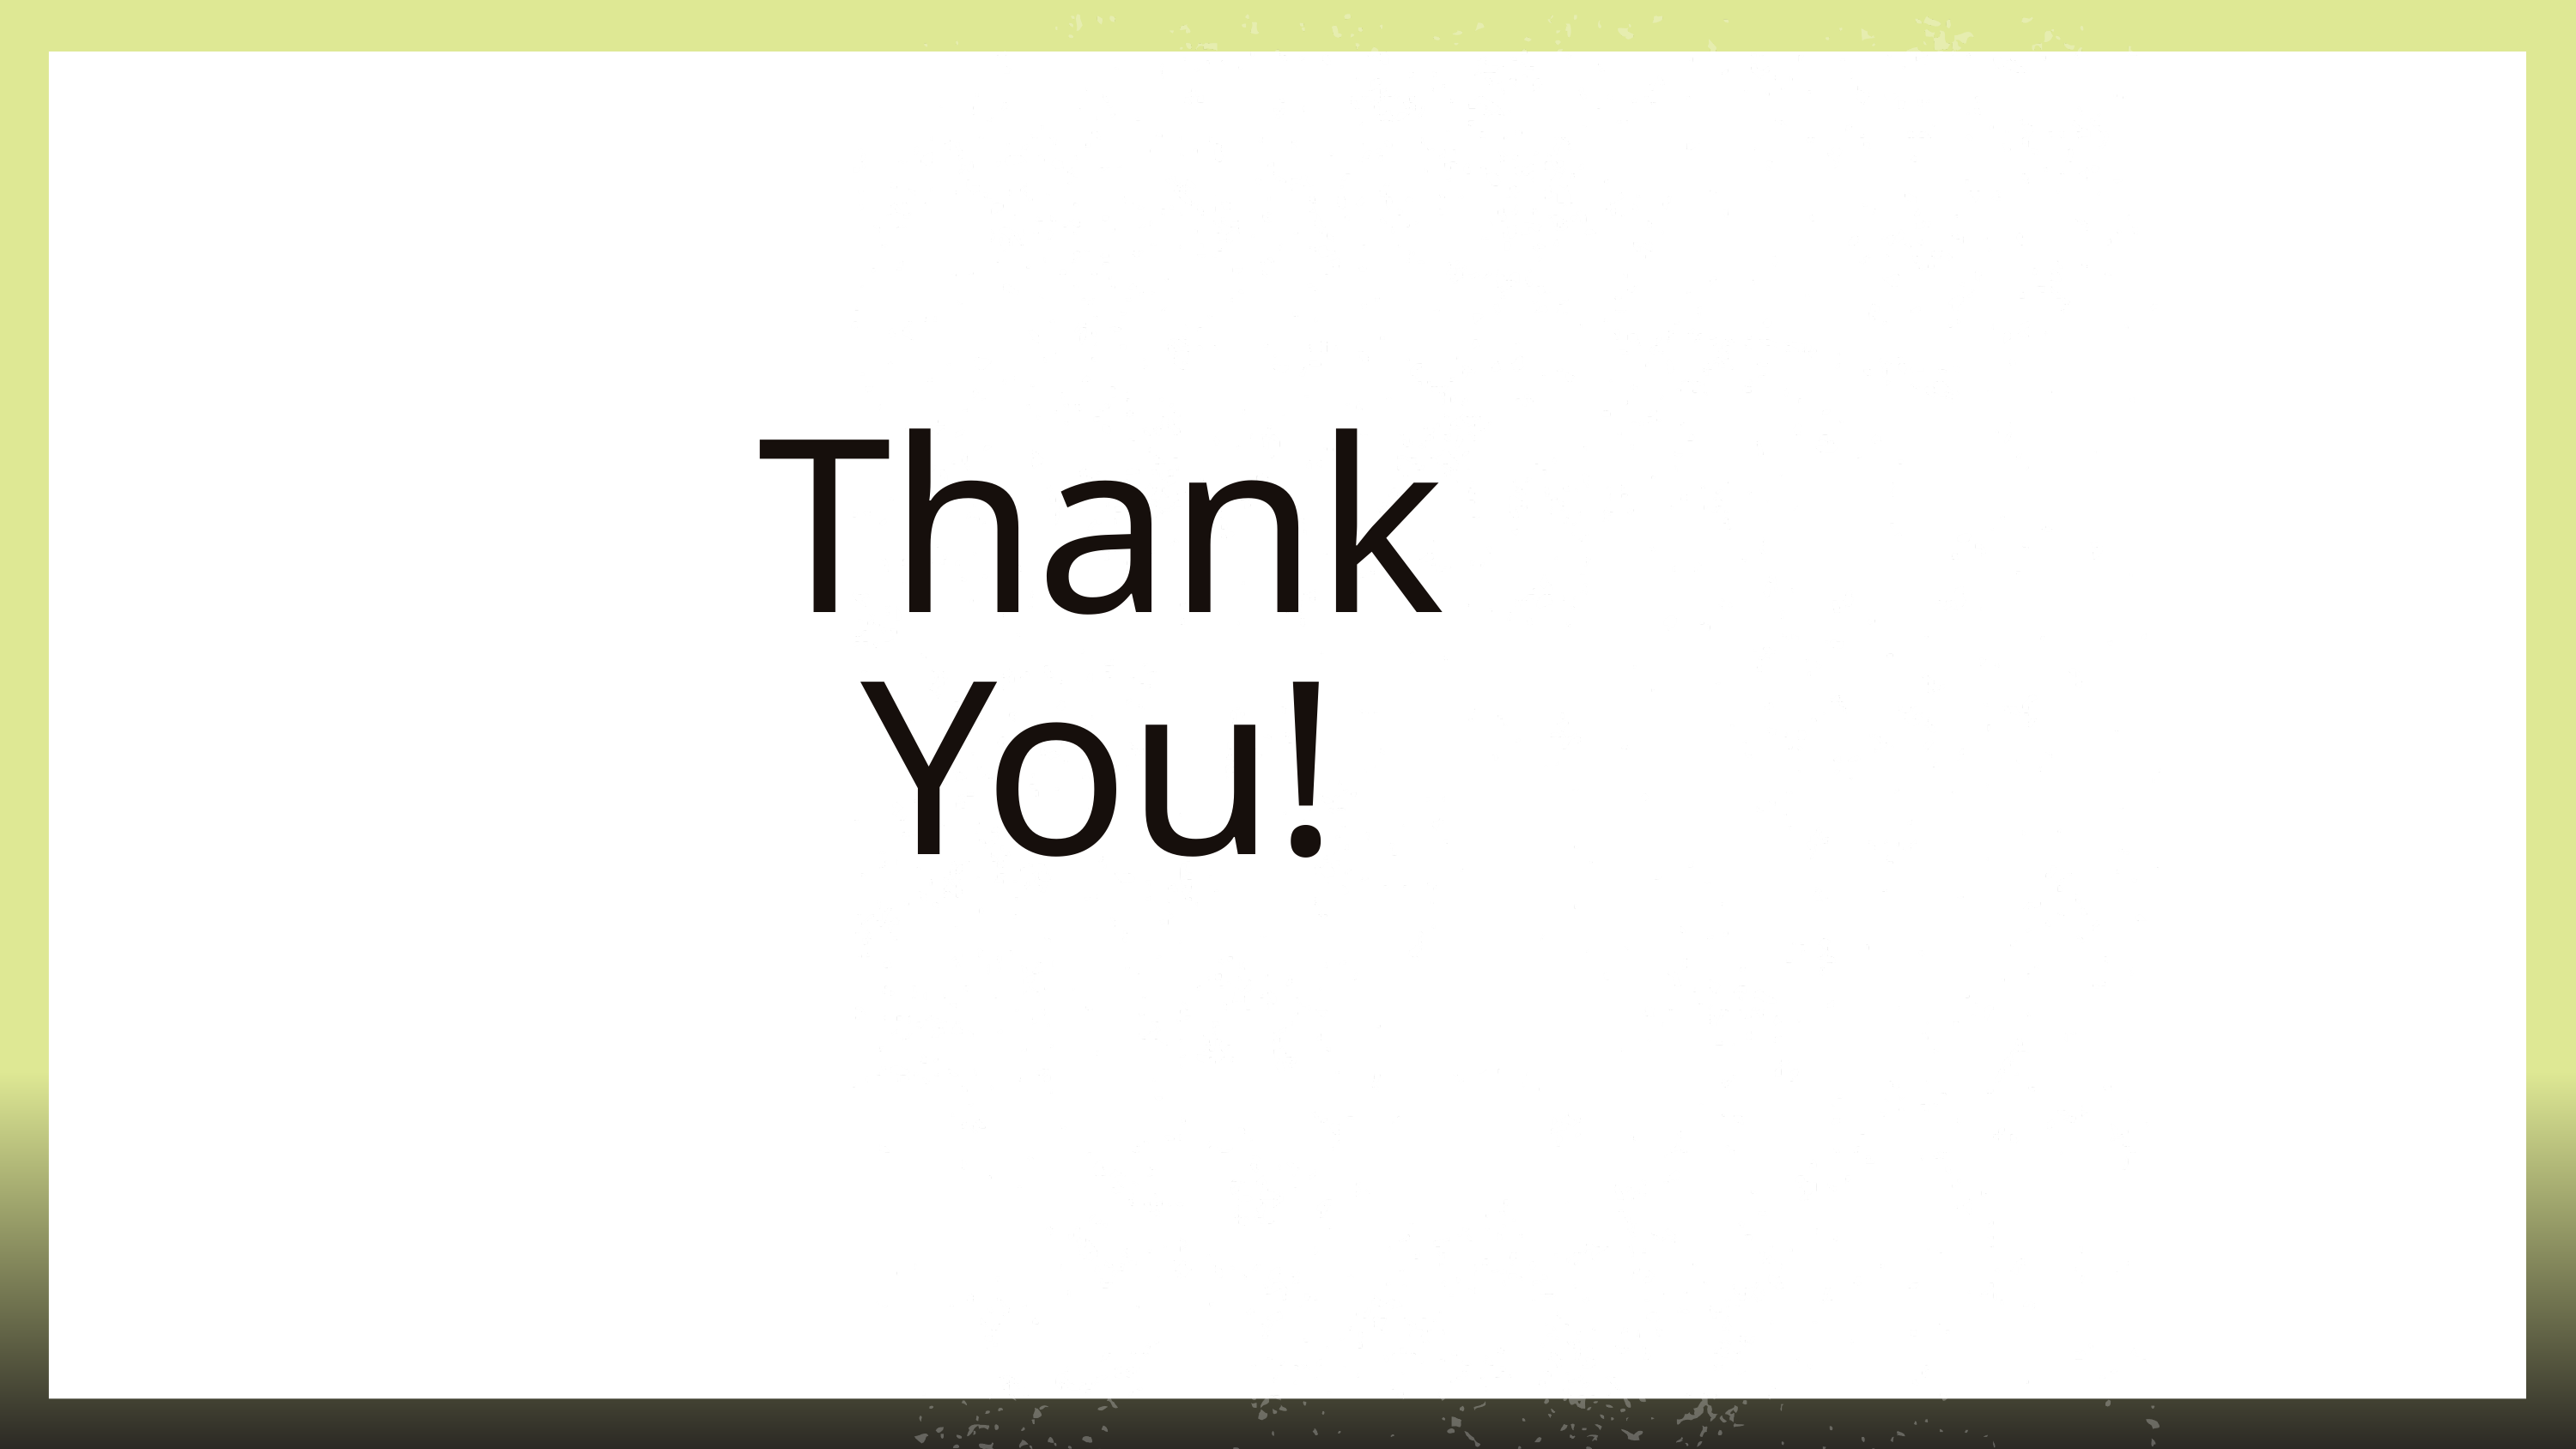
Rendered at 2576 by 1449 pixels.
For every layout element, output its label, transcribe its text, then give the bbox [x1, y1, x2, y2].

text_box Thank You! [749, 419, 1450, 903]
text_box [838, 0, 2170, 1449]
